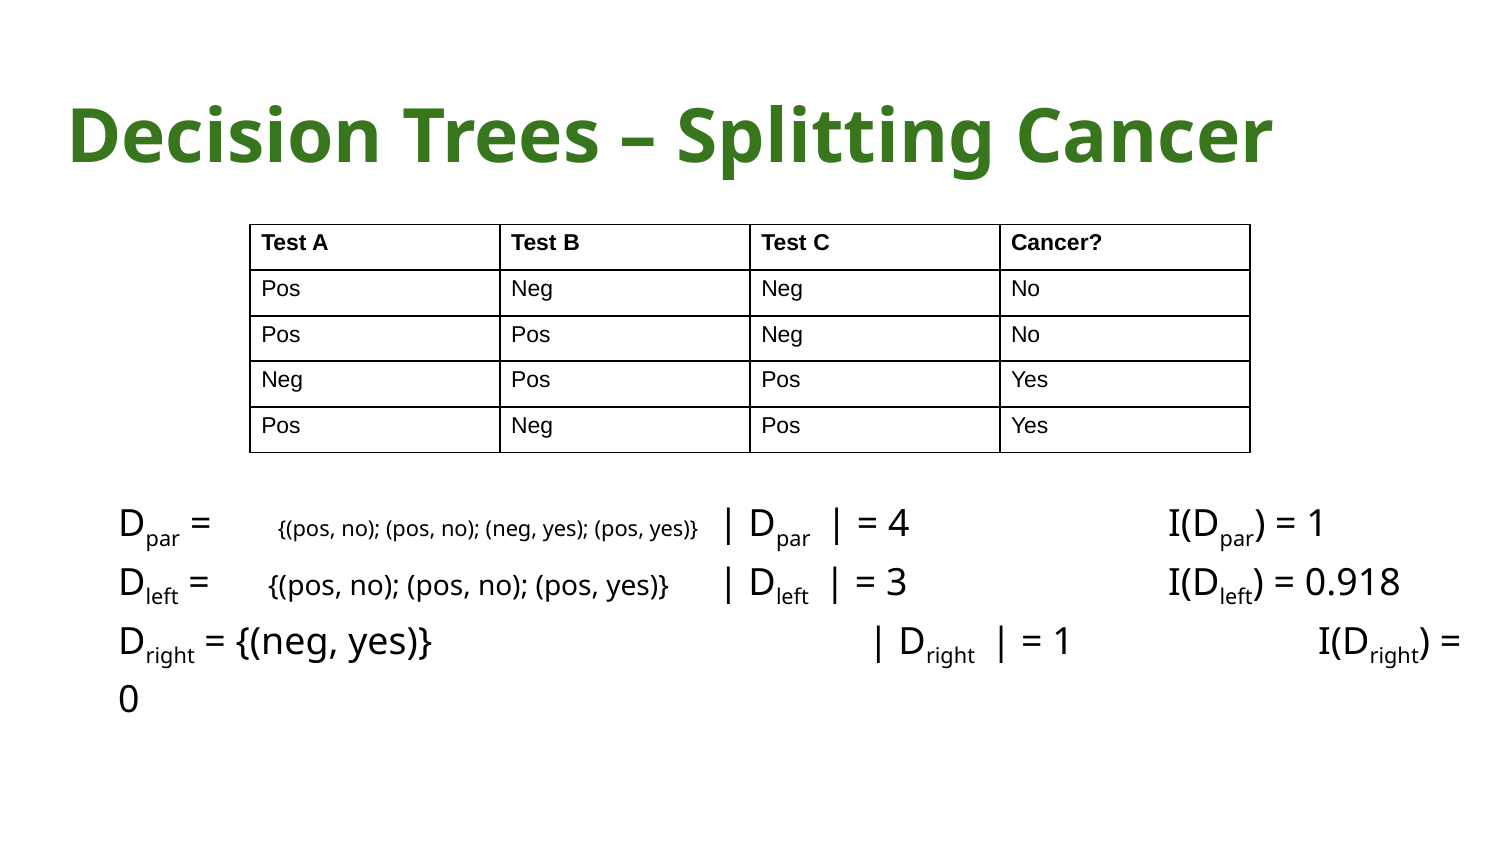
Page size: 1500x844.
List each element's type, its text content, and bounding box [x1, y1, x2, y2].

table_cell Yes [1001, 408, 1249, 452]
table_cell Yes [1001, 362, 1249, 406]
table_cell No [1001, 317, 1249, 360]
table_cell Pos [501, 317, 749, 360]
title Decision Trees – Splitting Cancer [51, 72, 1449, 167]
table_cell No [1001, 271, 1249, 315]
table_header Cancer? [1001, 225, 1249, 269]
table_cell Pos [751, 362, 999, 406]
table_cell Pos [251, 317, 499, 360]
table_cell Pos [251, 408, 499, 452]
table_cell Neg [751, 317, 999, 360]
table_cell Pos [751, 408, 999, 452]
table_header Test B [501, 225, 749, 269]
table_cell Neg [501, 271, 749, 315]
table_header Test A [251, 225, 499, 269]
table_cell Neg [751, 271, 999, 315]
table_cell Neg [501, 408, 749, 452]
table_cell Neg [251, 362, 499, 406]
table_header Test C [751, 225, 999, 269]
table_cell Pos [501, 362, 749, 406]
table_cell Pos [251, 271, 499, 315]
